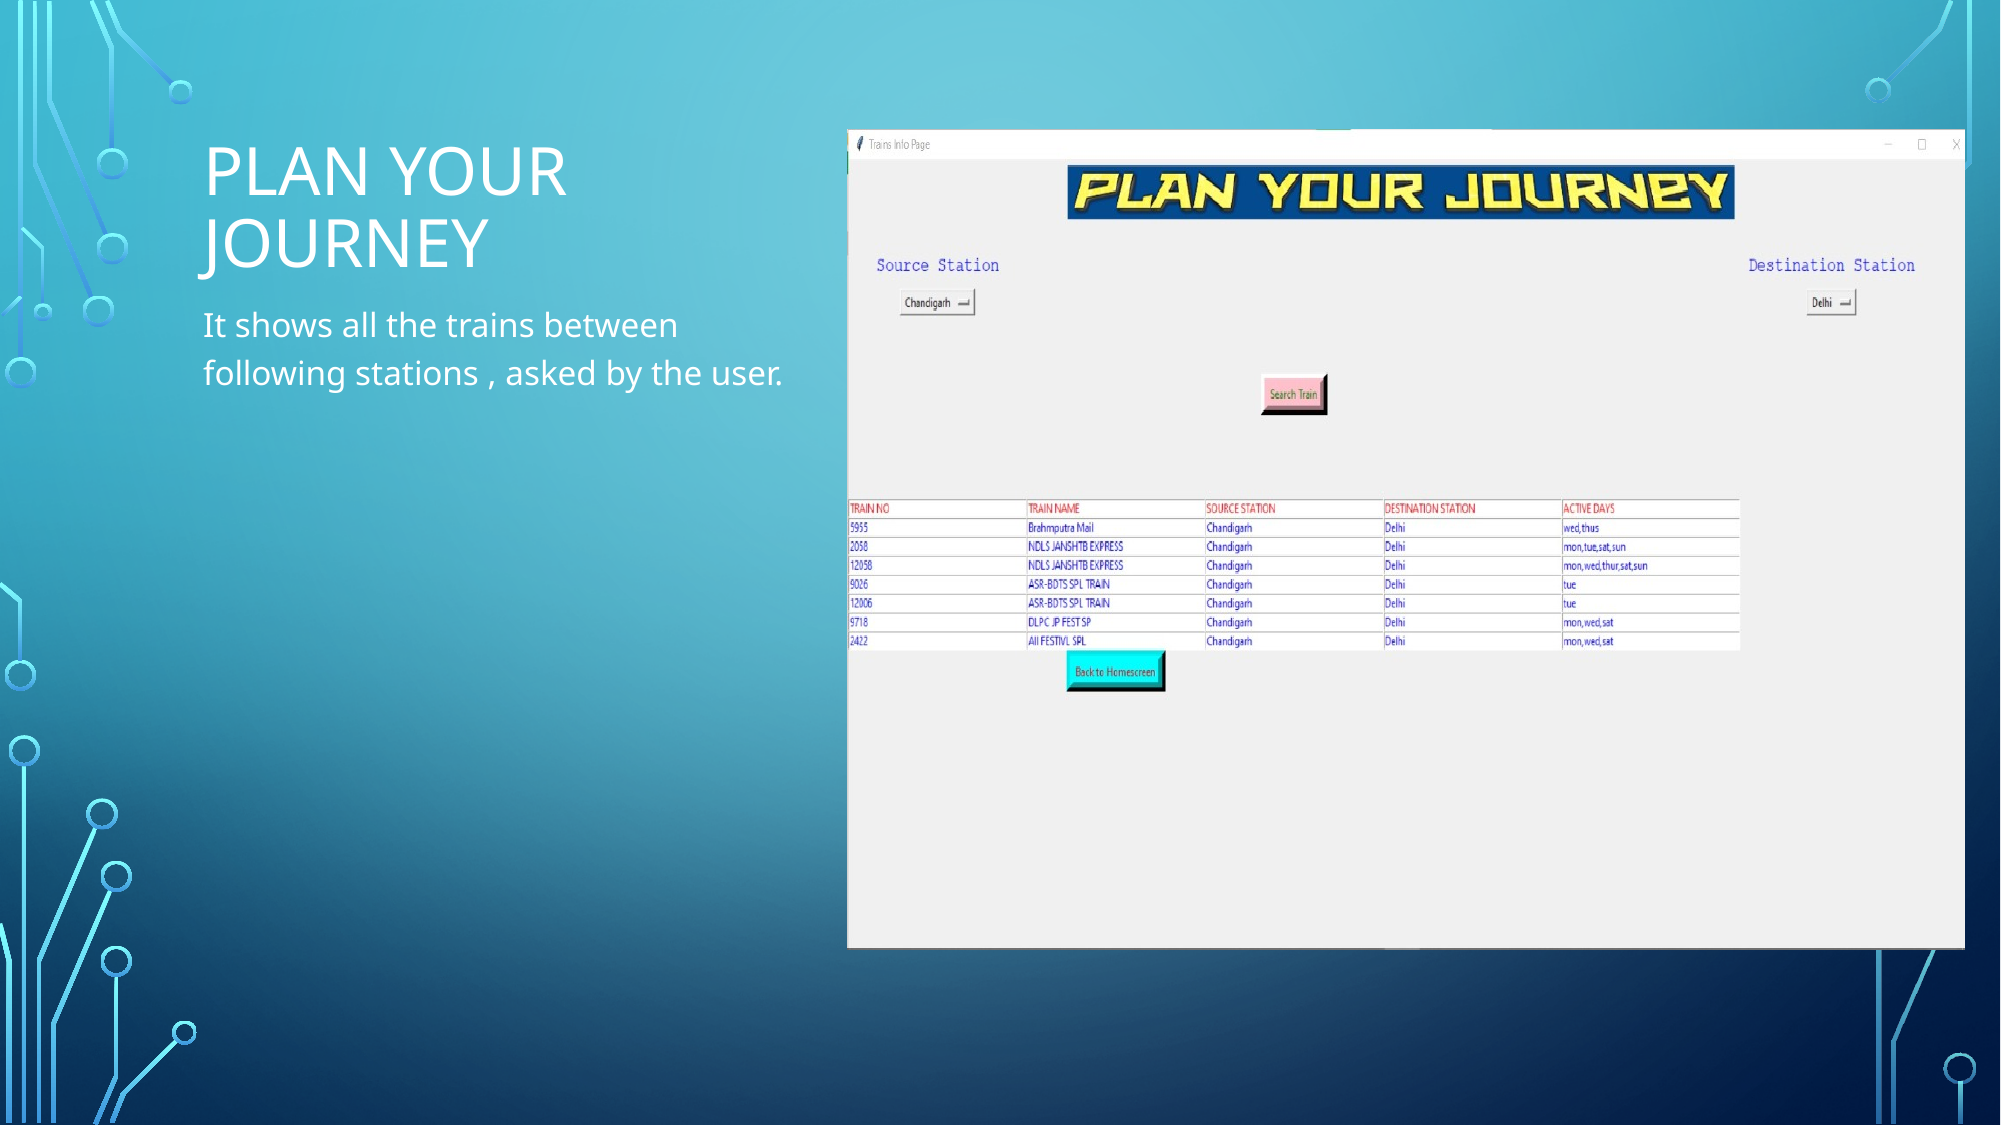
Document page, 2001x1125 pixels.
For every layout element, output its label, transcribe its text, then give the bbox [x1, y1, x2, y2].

list It shows all the trains between following stations , asked by the user. [188, 289, 821, 950]
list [846, 129, 1966, 951]
title Plan your journey [188, 99, 821, 289]
